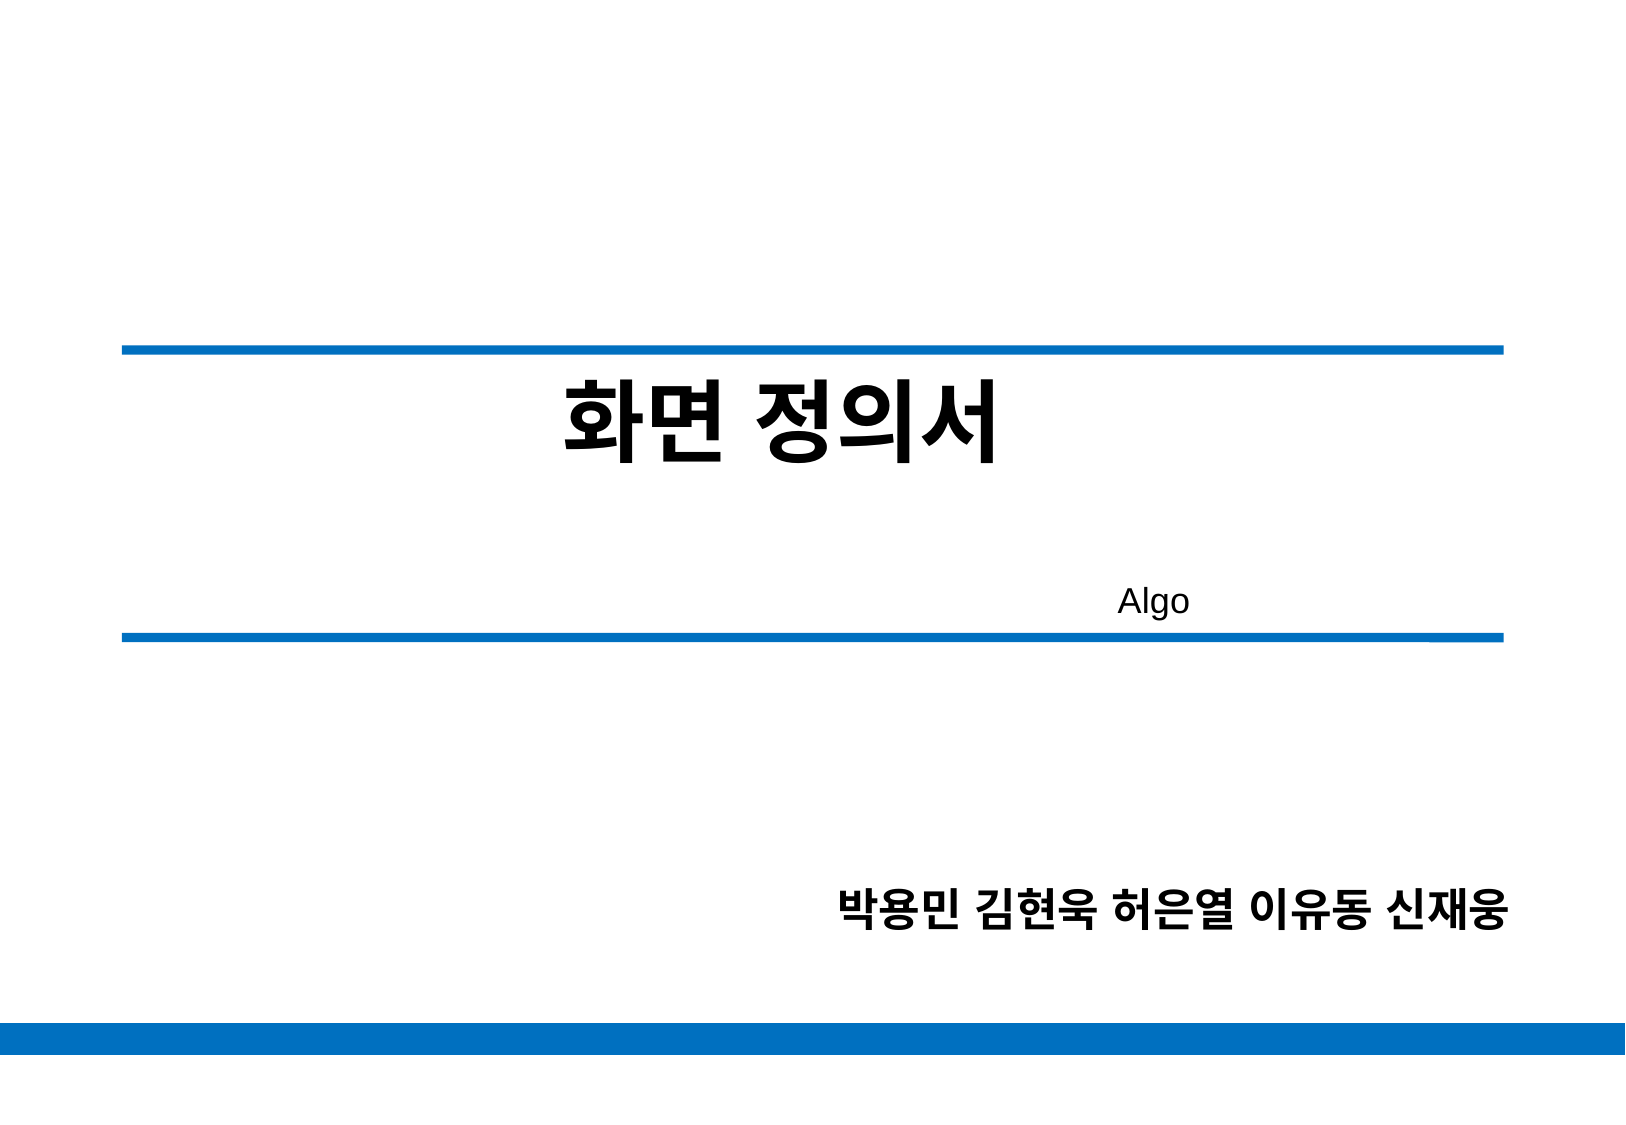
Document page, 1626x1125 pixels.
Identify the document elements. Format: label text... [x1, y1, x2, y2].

title 화면 정의서 [210, 359, 1355, 490]
subtitle 박용민 김현욱 허은열 이유동 신재웅 [678, 754, 1525, 944]
text_box Algo [765, 566, 1543, 636]
